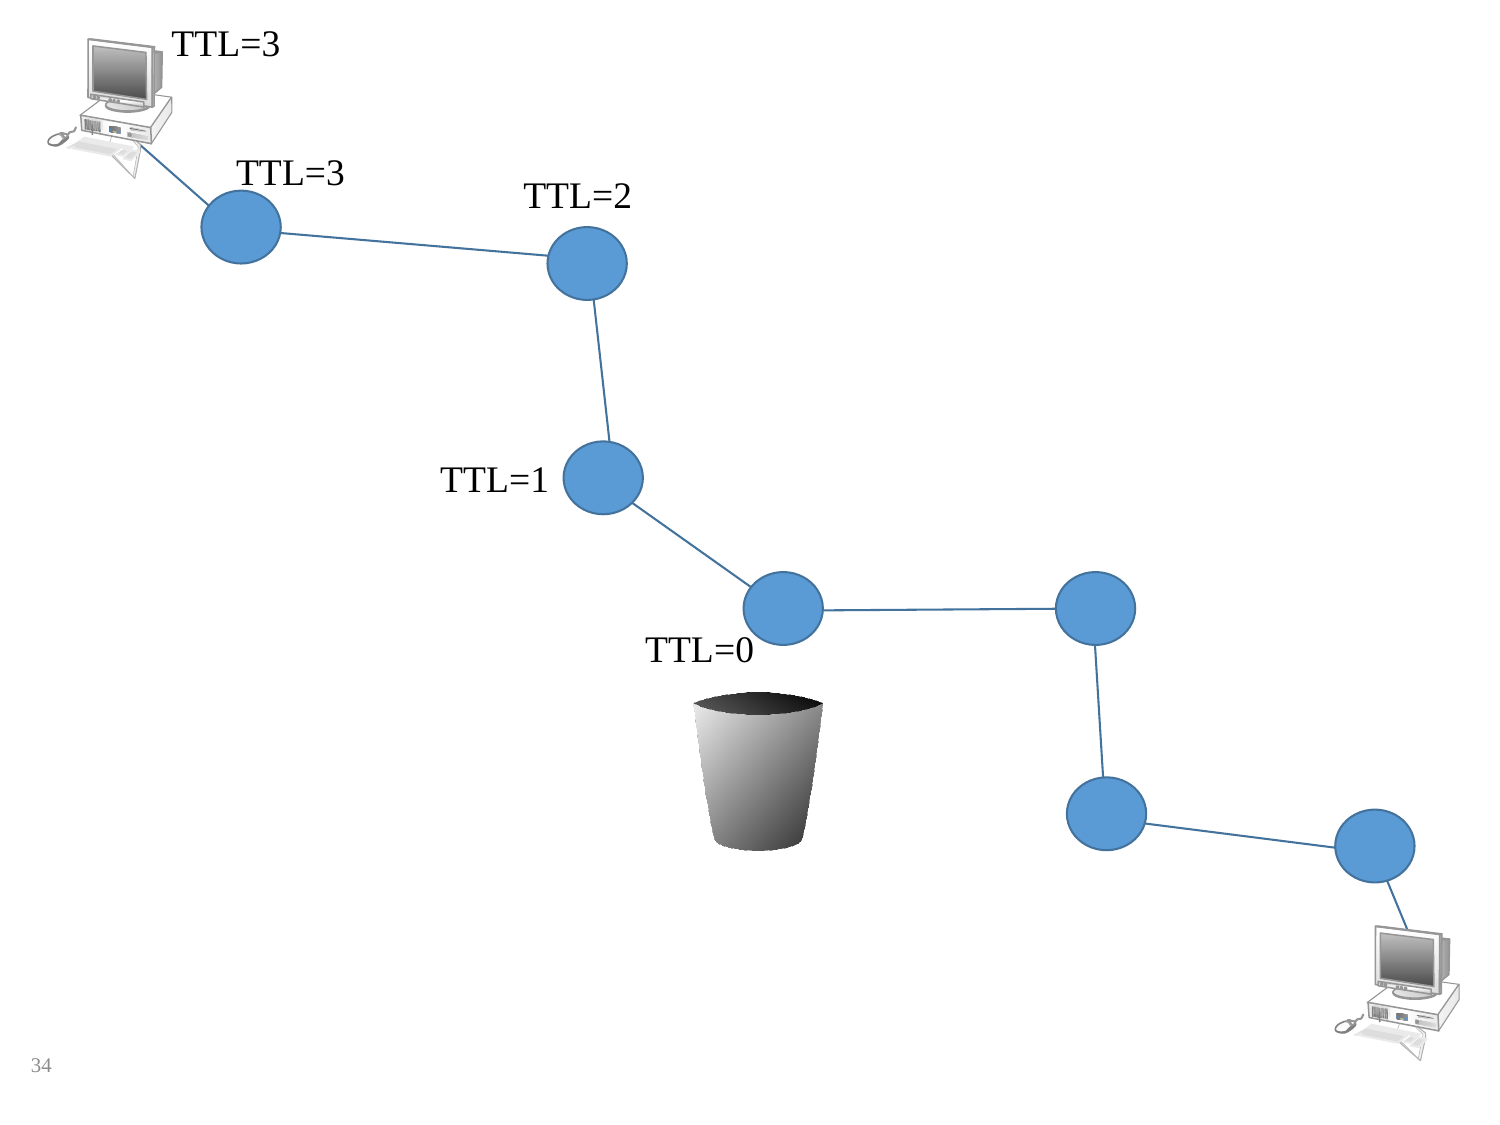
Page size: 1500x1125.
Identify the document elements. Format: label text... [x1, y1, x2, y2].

text_box [1334, 808, 1416, 884]
text_box [172, 162, 220, 206]
text_box [742, 571, 824, 646]
text_box TTL=3 [156, 11, 296, 72]
text_box [565, 440, 644, 516]
text_box [546, 226, 628, 301]
text_box [281, 232, 611, 441]
text_box [633, 471, 800, 587]
text_box TTL=1 [425, 447, 565, 508]
text_box TTL=3 [221, 140, 360, 201]
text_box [47, 38, 172, 179]
text_box [1054, 571, 1137, 646]
slide_number 34 [15, 1034, 354, 1094]
text_box [200, 194, 282, 265]
text_box [1065, 776, 1148, 852]
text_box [1335, 926, 1460, 1061]
text_box TTL=0 [630, 617, 770, 678]
picture [693, 692, 823, 851]
text_box TTL=2 [508, 163, 648, 224]
text_box [813, 582, 1109, 776]
text_box [1145, 800, 1407, 926]
